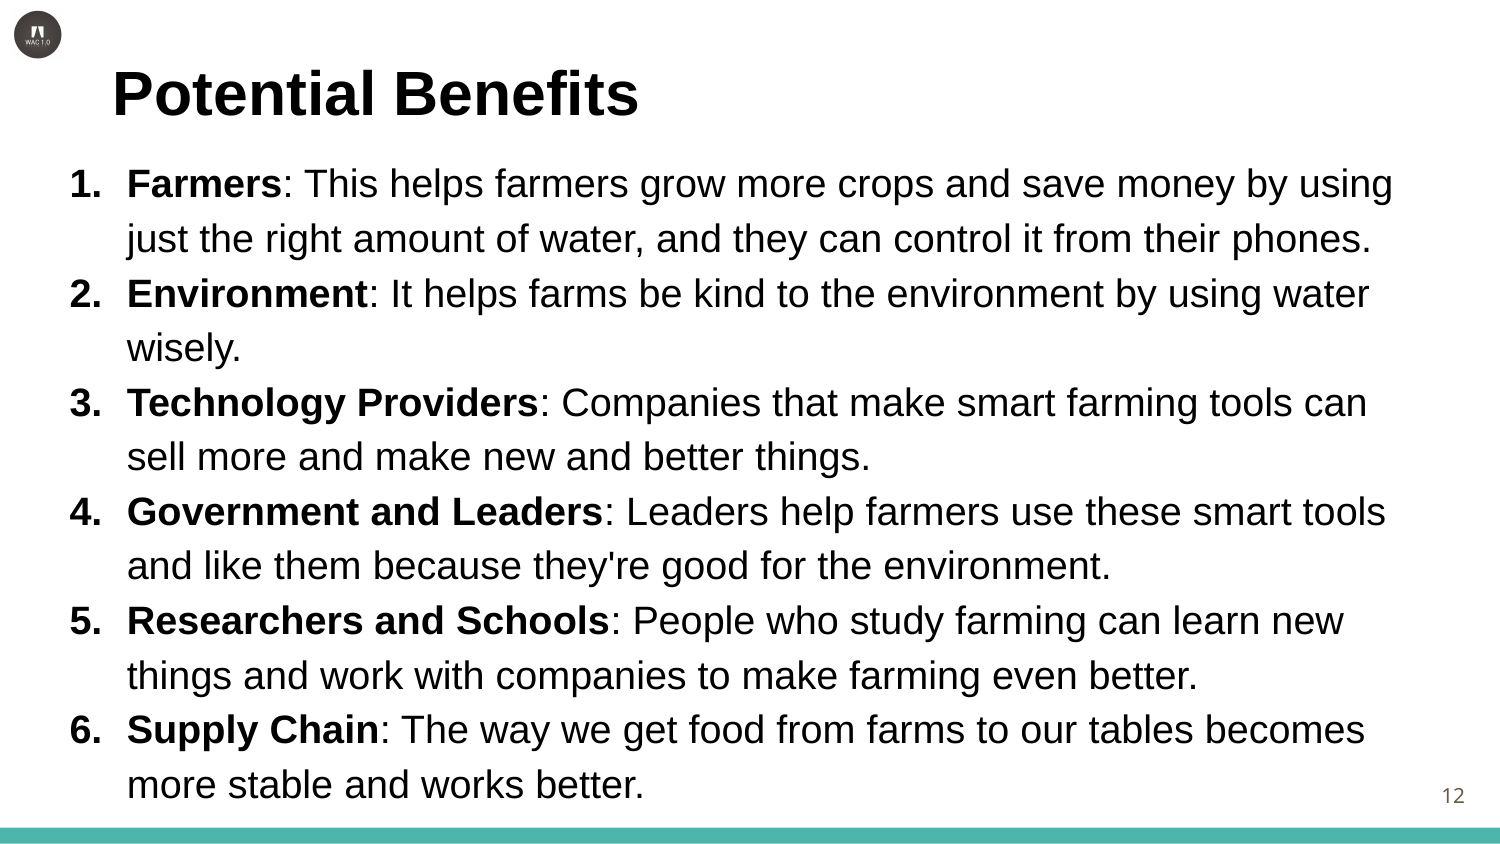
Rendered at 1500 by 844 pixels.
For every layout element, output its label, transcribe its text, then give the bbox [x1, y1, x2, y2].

picture [10, 7, 64, 61]
slide_number ‹#› [1389, 764, 1480, 830]
list Farmers: This helps farmers grow more crops and save money by using just the right amount of water, and they can control it from their phones. Environment: It helps farms be kind to the environment by using water wisely. Technology Providers: Companies that make smart farming tools can sell more and make new and better things. Government and Leaders: Leaders help farmers use these smart tools and like them because they're good for the environment. Researchers and Schools: People who study farming can learn new things and work with companies to make farming even better. Supply Chain: The way we get food from farms to our tables becomes more stable and works better. [36, 136, 1435, 745]
title Potential Benefits [97, 26, 1360, 115]
